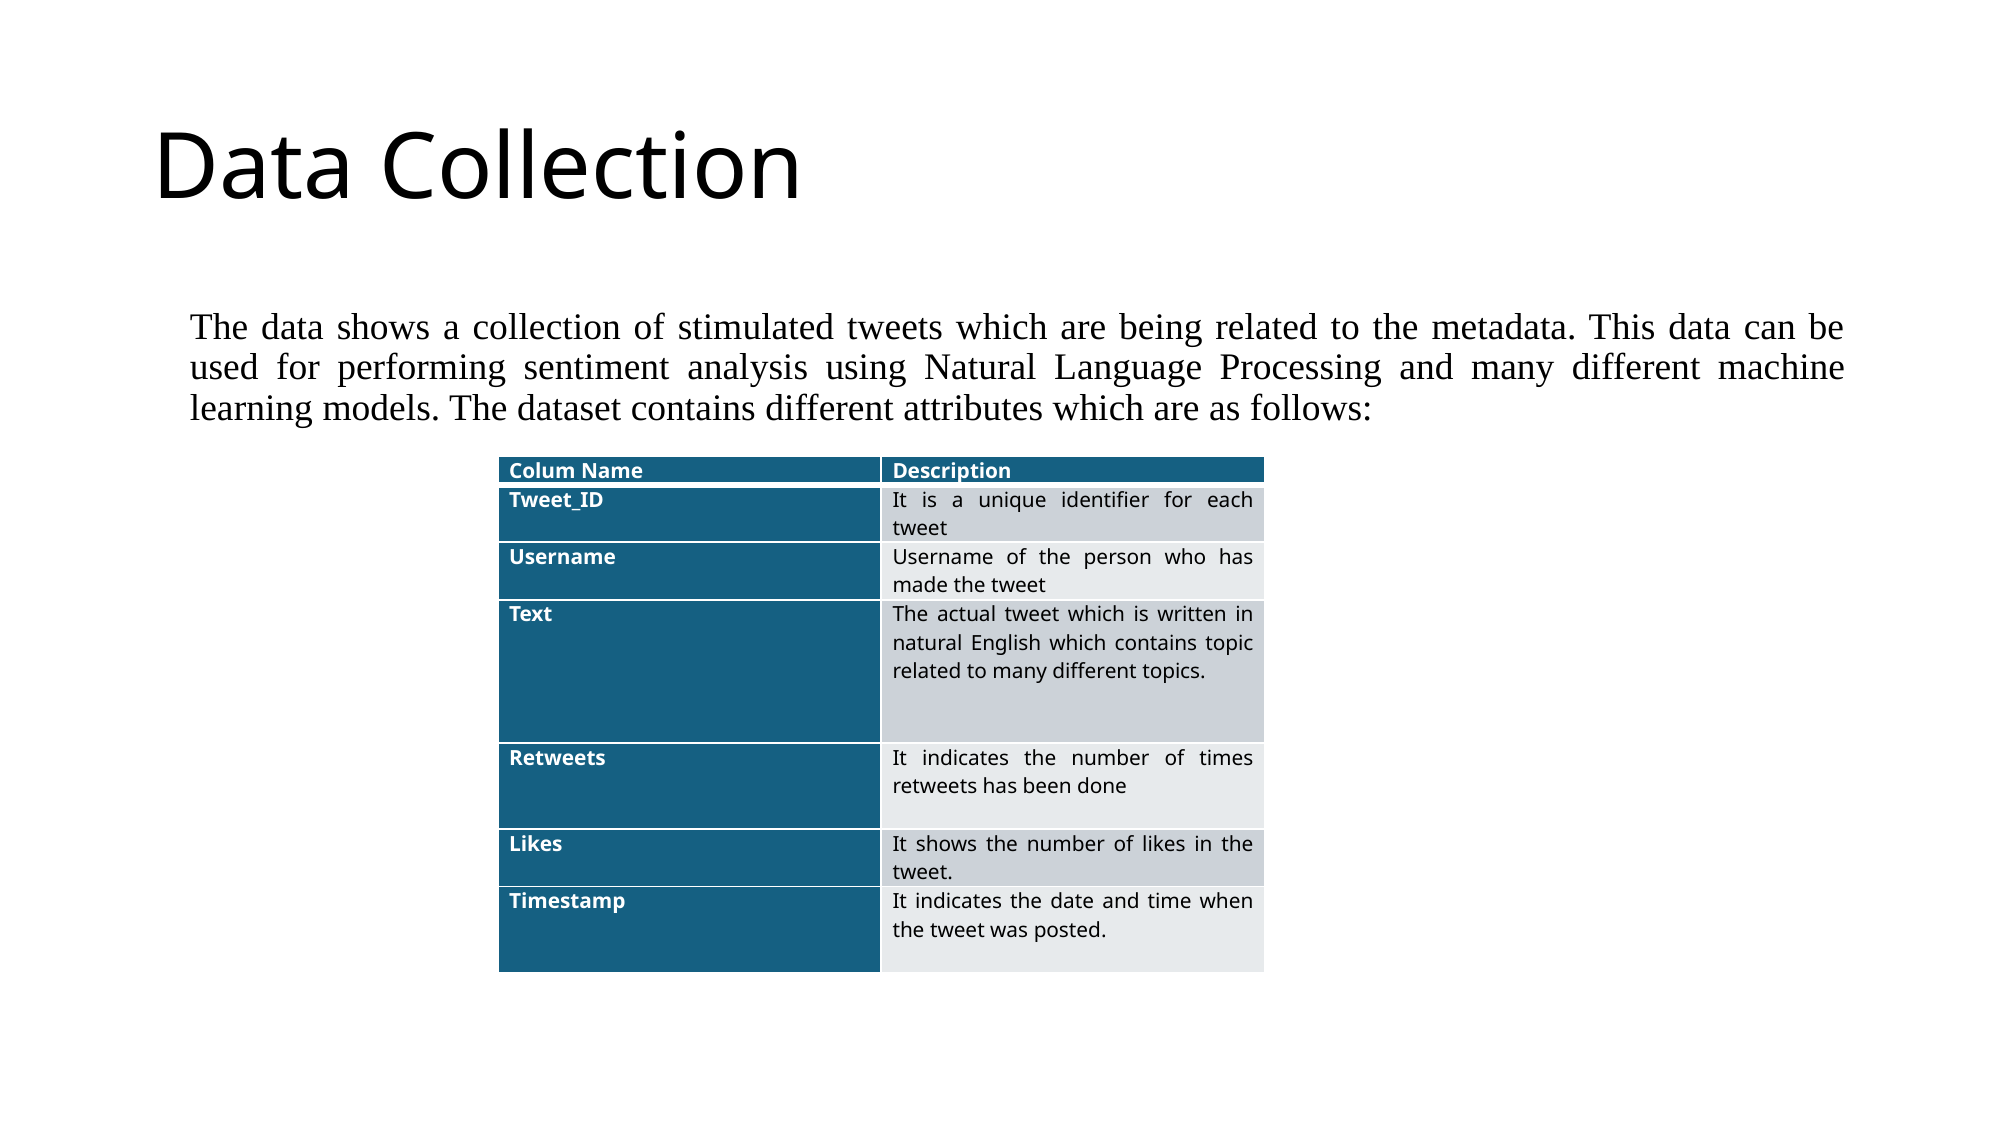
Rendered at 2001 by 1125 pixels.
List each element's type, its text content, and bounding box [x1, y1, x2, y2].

table_cell It shows the number of likes in the tweet. [882, 830, 1264, 886]
list The data shows a collection of stimulated tweets which are being related to the metadata. This data can be used for performing sentiment analysis using Natural Language Processing and many different machine learning models. The dataset contains different attributes which are as follows: [137, 299, 1863, 1014]
table_cell Likes [499, 830, 880, 886]
table_cell The actual tweet which is written in natural English which contains topic related to many different topics. [882, 601, 1264, 742]
table_cell It indicates the date and time when the tweet was posted. [882, 887, 1264, 972]
table_cell Username [499, 543, 880, 599]
table_header Description [882, 457, 1264, 482]
table_cell Tweet_ID [499, 488, 880, 541]
table_cell Text [499, 601, 880, 742]
table_cell Retweets [499, 744, 880, 828]
table_header Colum Name [499, 457, 880, 482]
table_cell It is a unique identifier for each tweet [882, 488, 1264, 541]
table_cell Timestamp [499, 887, 880, 972]
title Data Collection [137, 59, 1863, 278]
table_cell Username of the person who has made the tweet [882, 543, 1264, 599]
table_cell It indicates the number of times retweets has been done [882, 744, 1264, 828]
